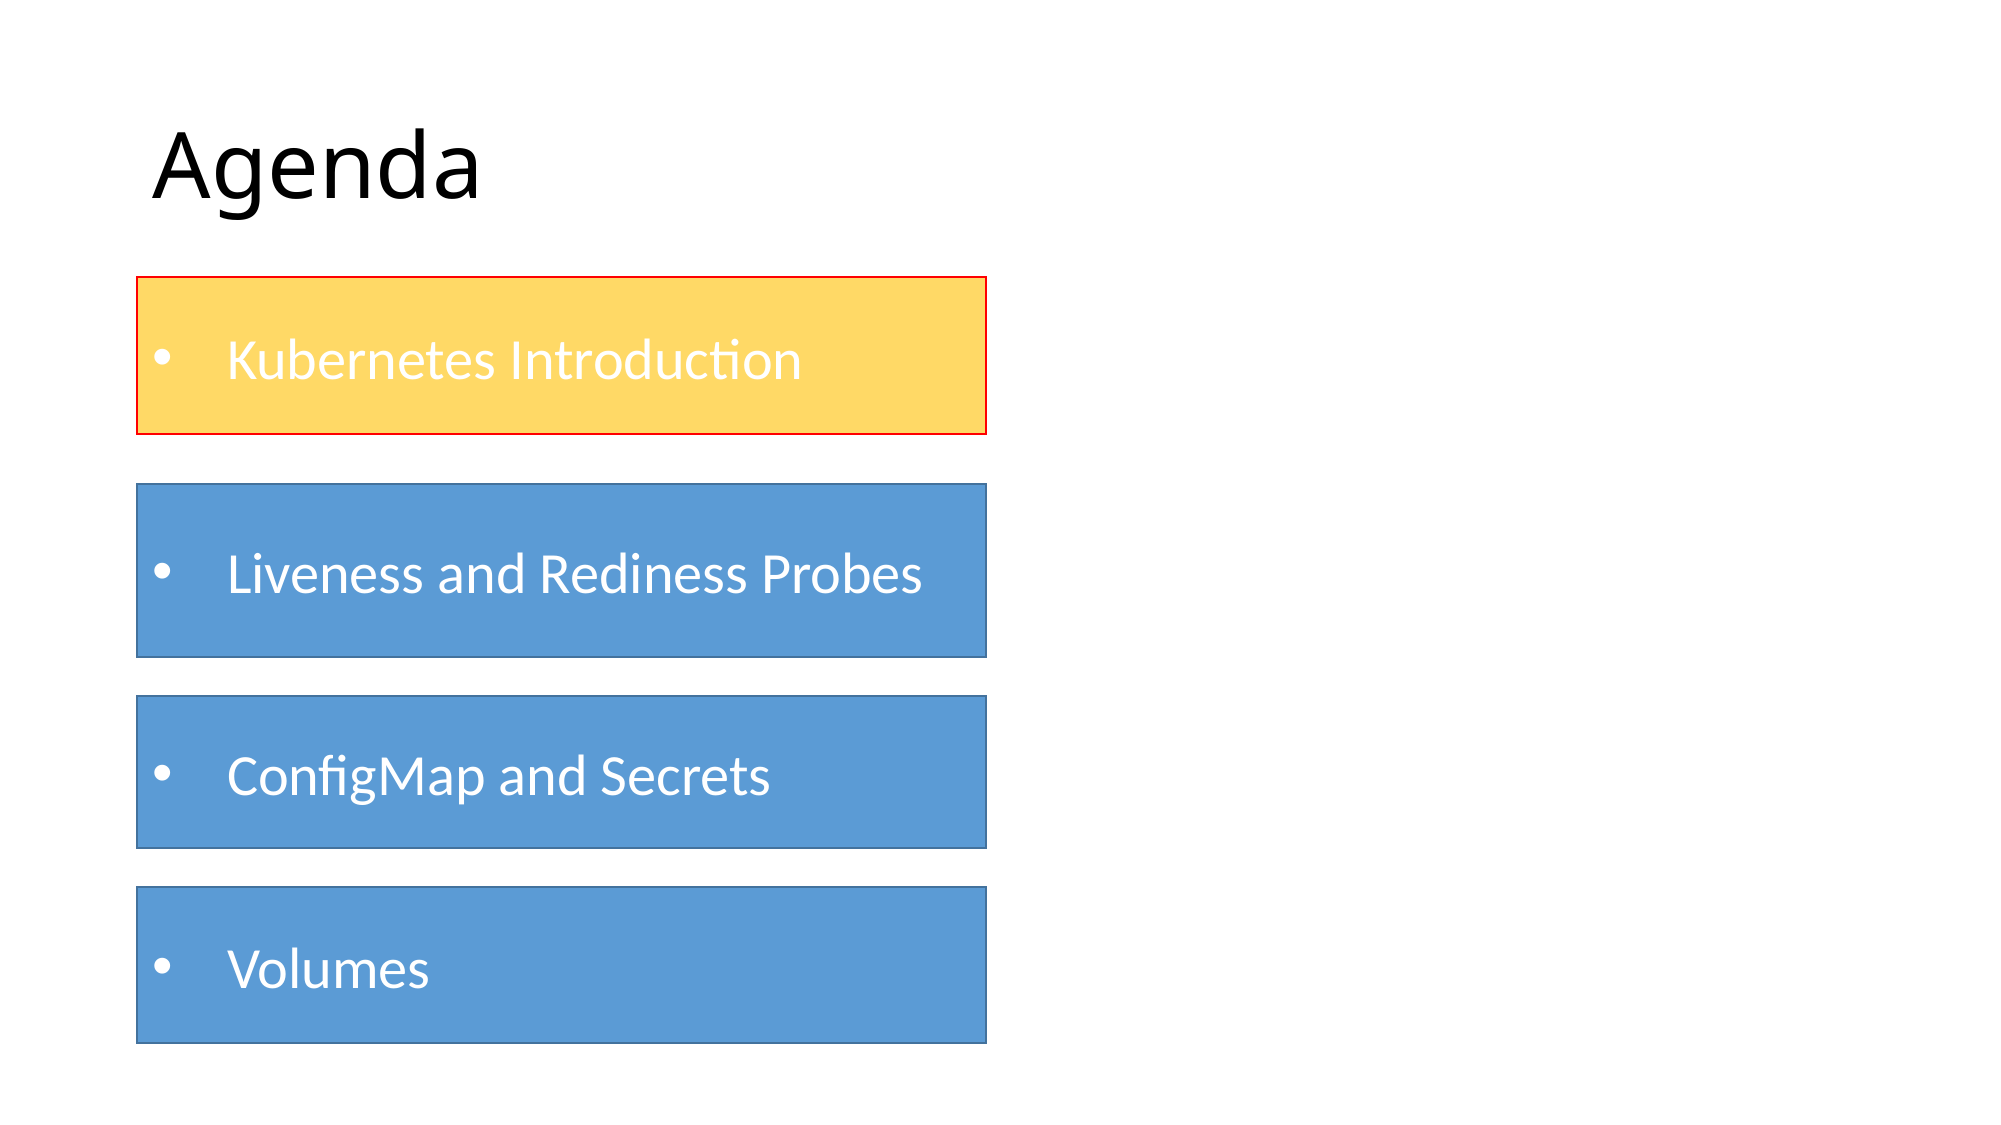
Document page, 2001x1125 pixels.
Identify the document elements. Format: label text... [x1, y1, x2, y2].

text_box ConfigMap and Secrets [136, 695, 987, 849]
text_box Volumes [136, 886, 987, 1044]
text_box Kubernetes Introduction [136, 276, 987, 435]
title Agenda [137, 59, 1863, 278]
text_box Liveness and Rediness Probes [136, 483, 987, 658]
